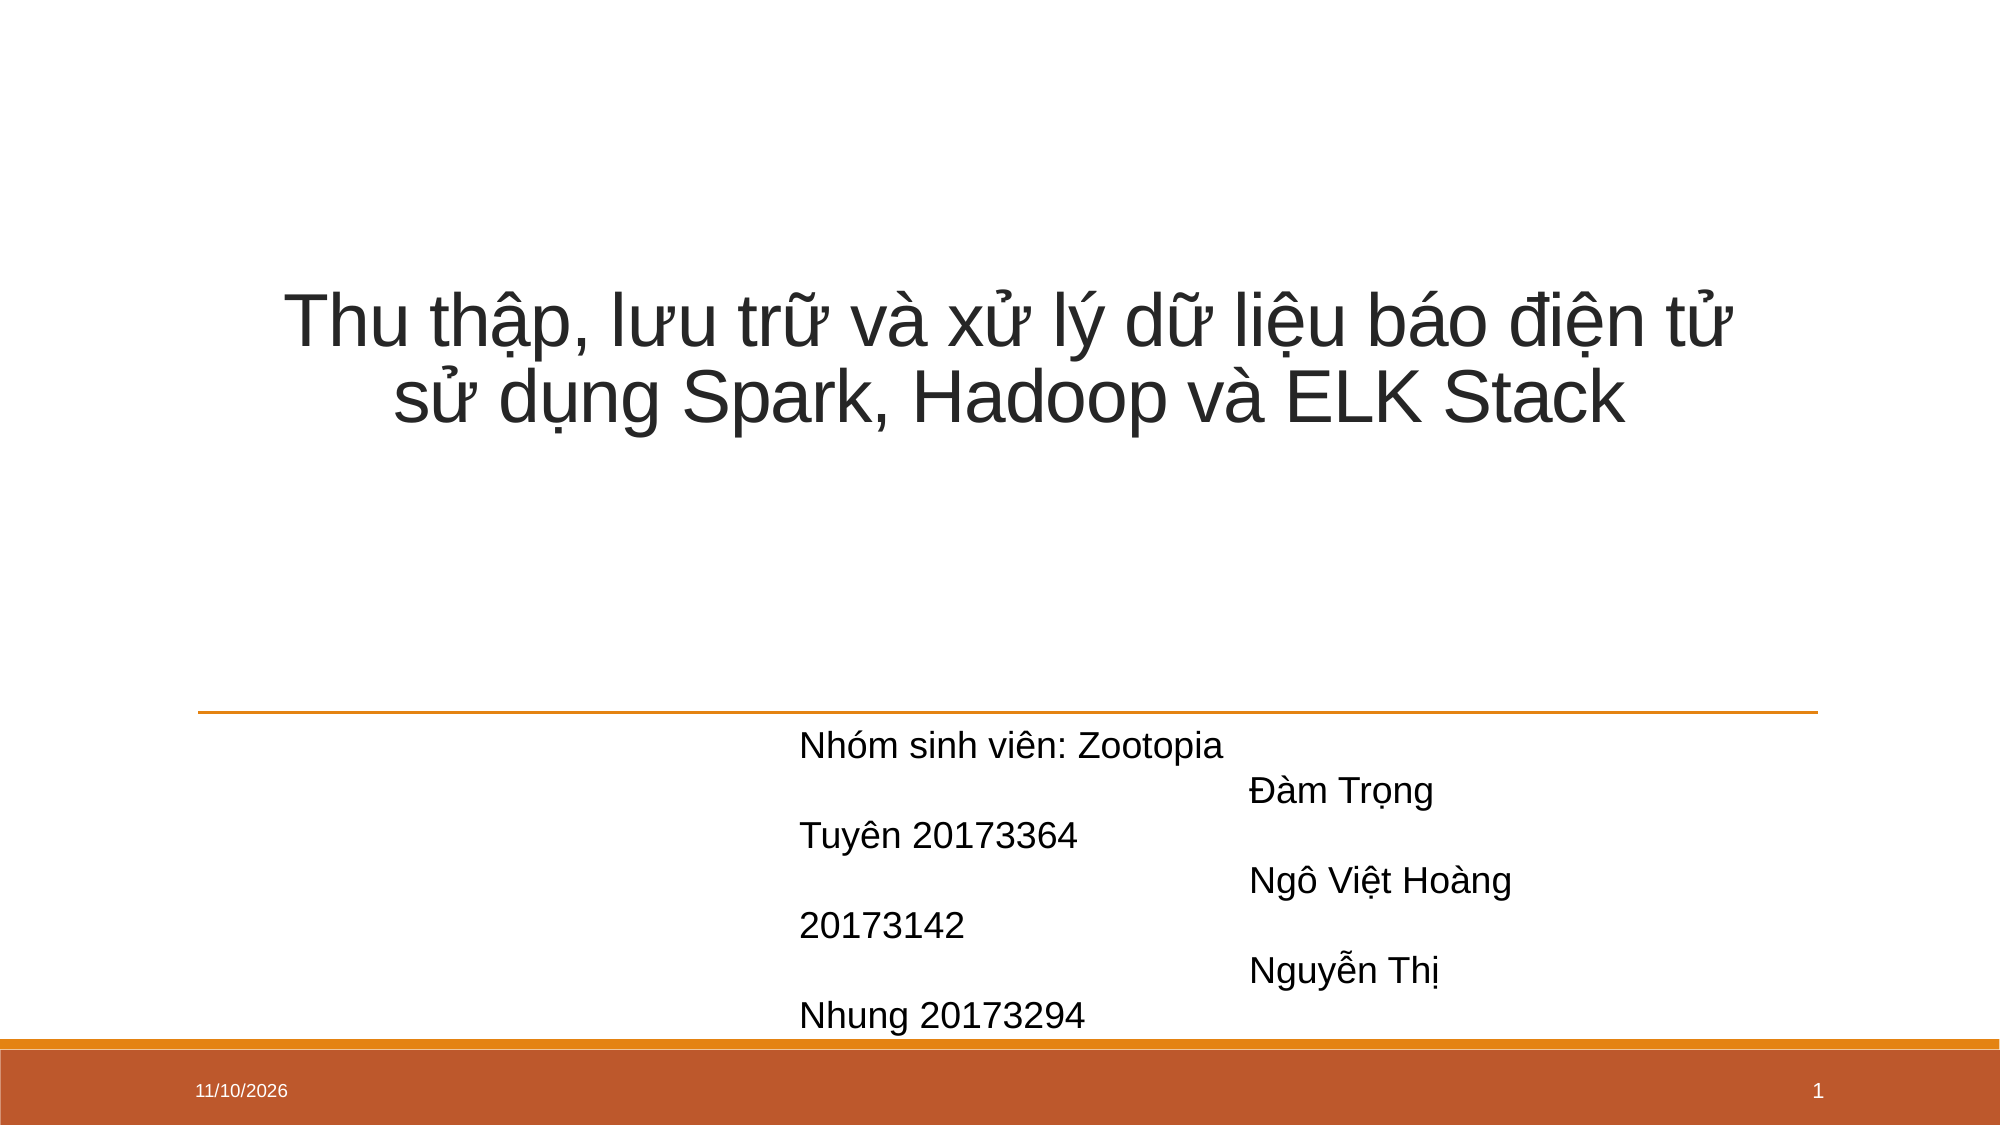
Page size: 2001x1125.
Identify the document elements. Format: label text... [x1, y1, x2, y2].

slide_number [180, 1059, 586, 1120]
slide_number 1 [1624, 1059, 1840, 1120]
title Thu thập, lưu trữ và xử lý dữ liệu báo điện tử sử dụng Spark, Hadoop và ELK Stack [180, 214, 1840, 446]
text_box Nhóm sinh viên: Zootopia Đàm Trọng Tuyên 20173364 Ngô Việt Hoàng 20173142 Nguyễn Thị Nhung 20173294 [784, 713, 1543, 1043]
